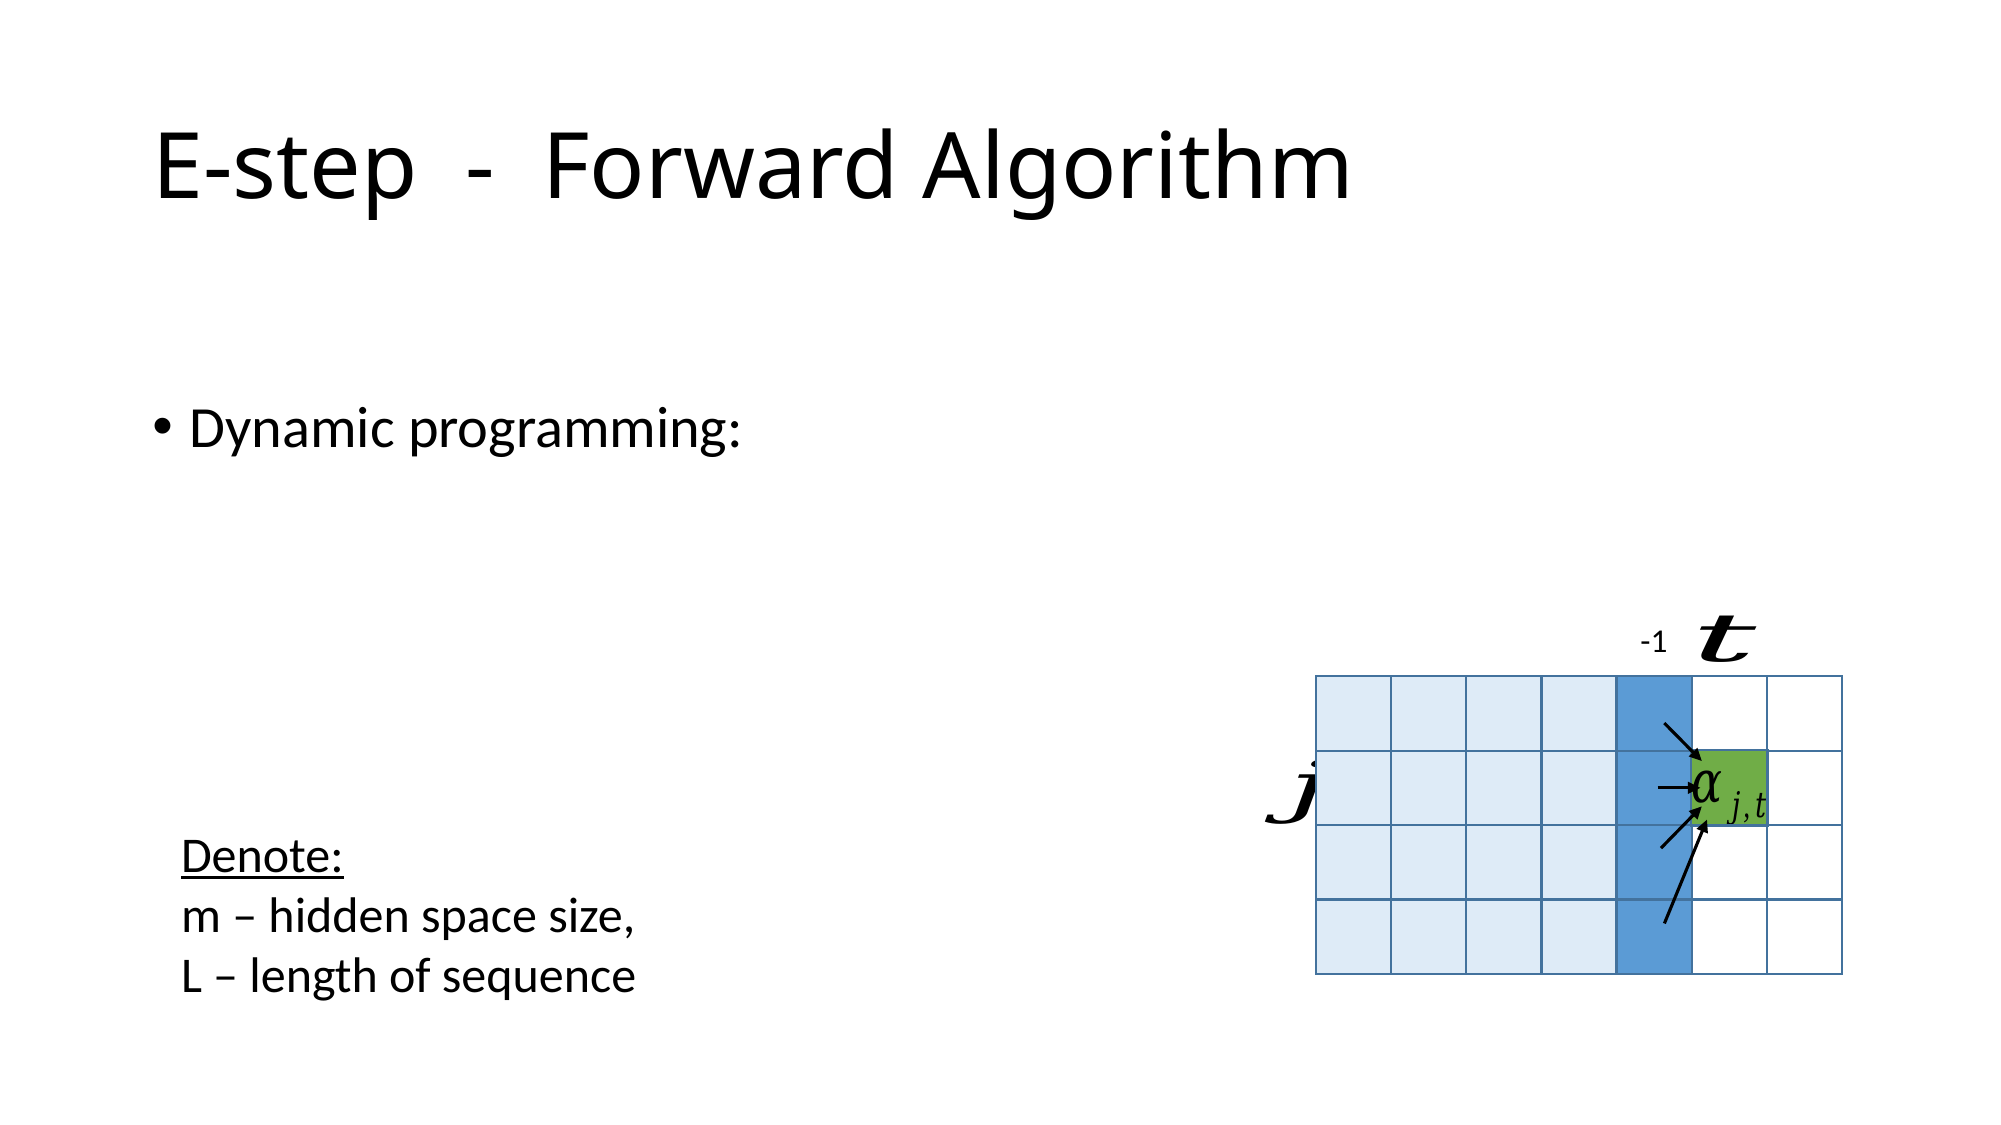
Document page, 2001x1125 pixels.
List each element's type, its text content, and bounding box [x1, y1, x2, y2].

text_box [1392, 898, 1465, 975]
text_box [1661, 806, 1702, 849]
text_box [1616, 824, 1664, 898]
text_box [1465, 750, 1540, 824]
text_box [1616, 898, 1691, 975]
text_box [1707, 824, 1766, 898]
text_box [1664, 819, 1707, 924]
text_box [1766, 750, 1843, 824]
text_box [1465, 675, 1540, 750]
text_box [1315, 675, 1392, 750]
text_box [1540, 750, 1616, 824]
text_box [1315, 750, 1392, 824]
text_box [1392, 750, 1465, 824]
text_box [1392, 675, 1465, 750]
text_box [1315, 898, 1392, 975]
title E-step - Forward Algorithm [137, 59, 1863, 278]
text_box [1540, 898, 1616, 975]
text_box [1540, 675, 1616, 750]
text_box [1691, 898, 1766, 975]
text_box [1392, 824, 1465, 898]
text_box [1465, 824, 1540, 898]
text_box [1540, 824, 1616, 898]
text_box [1766, 675, 1843, 750]
text_box [1616, 675, 1691, 750]
text_box [1766, 824, 1843, 898]
text_box [1766, 898, 1843, 975]
text_box [1465, 898, 1540, 975]
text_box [1664, 722, 1702, 761]
text_box [1691, 675, 1766, 749]
text_box [1616, 750, 1690, 824]
text_box [1315, 824, 1392, 898]
